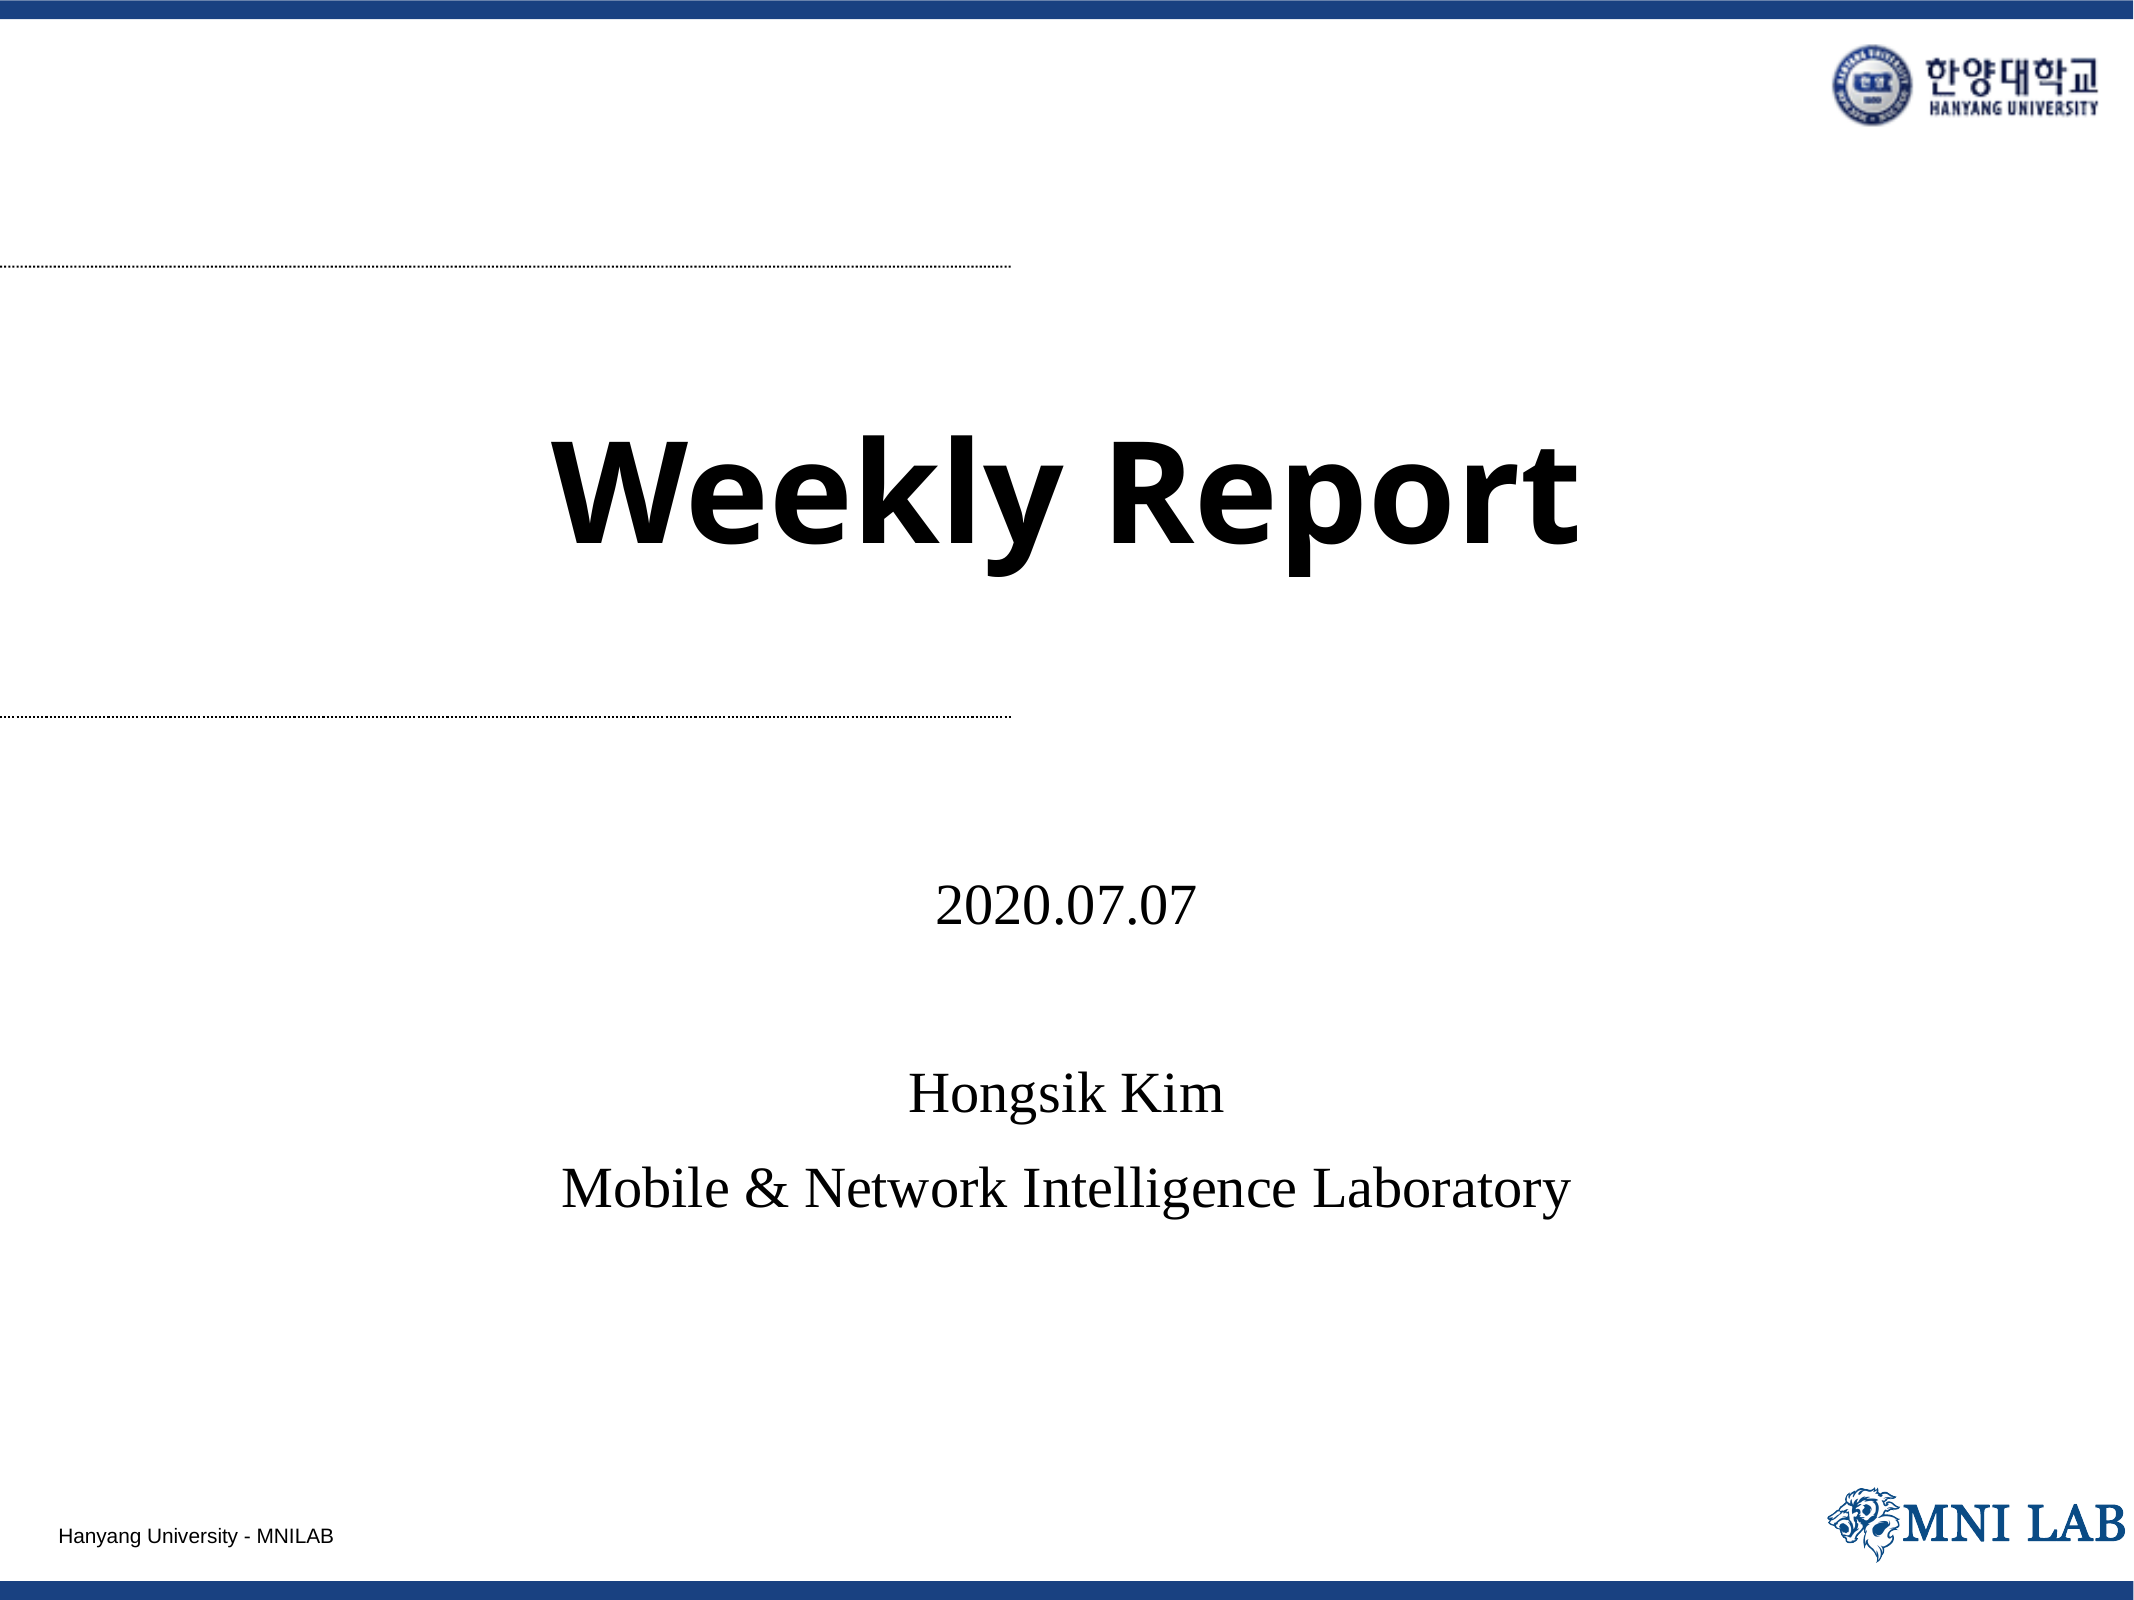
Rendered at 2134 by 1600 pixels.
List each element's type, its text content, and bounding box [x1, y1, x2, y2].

list 2020.07.07 Hongsik Kim Mobile & Network Intelligence Laboratory [319, 716, 1814, 1355]
picture [1804, 43, 2134, 129]
title Weekly Report [159, 314, 1974, 659]
picture [1827, 1487, 2128, 1563]
